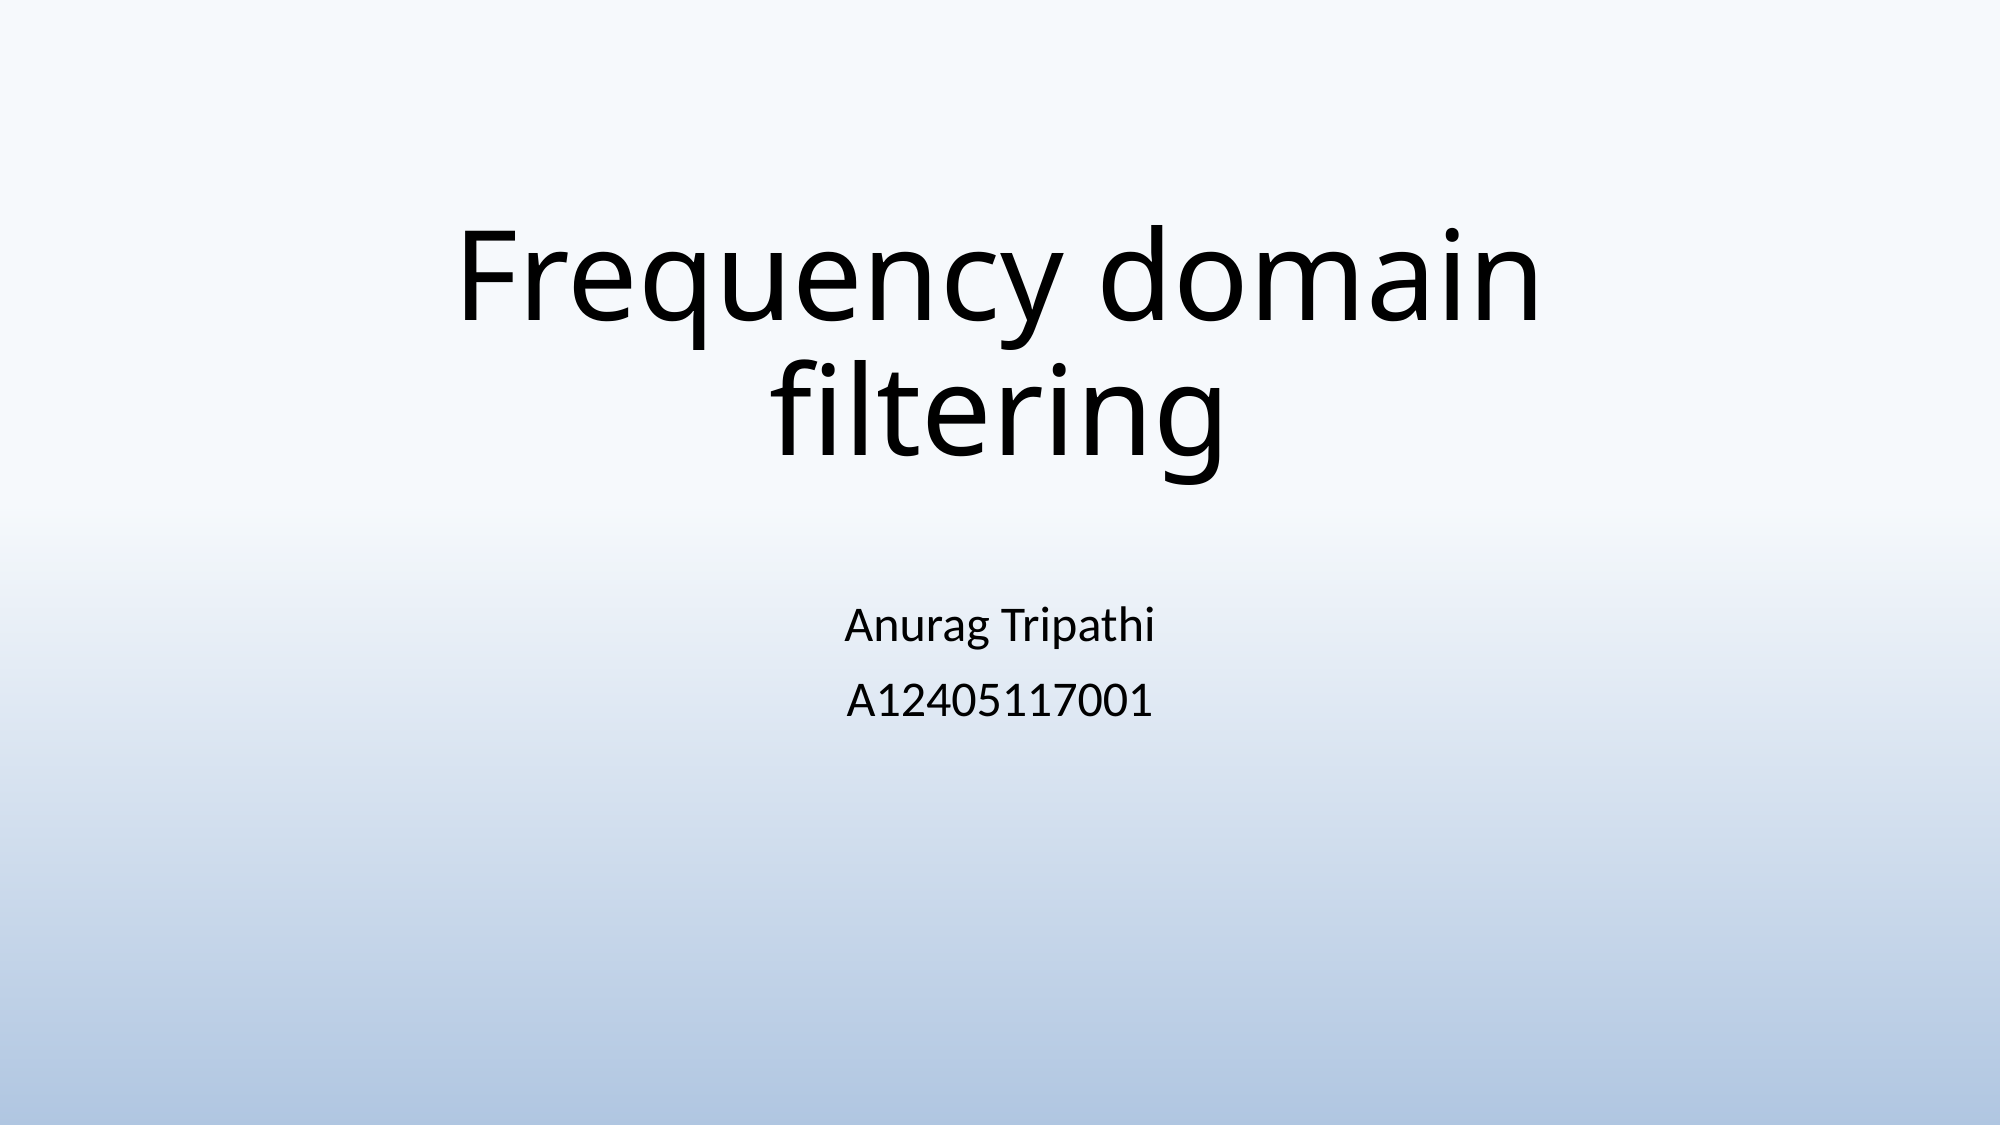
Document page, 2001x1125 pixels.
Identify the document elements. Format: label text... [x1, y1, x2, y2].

subtitle Anurag Tripathi A12405117001 [249, 590, 1750, 863]
title Frequency domain filtering [249, 98, 1750, 491]
